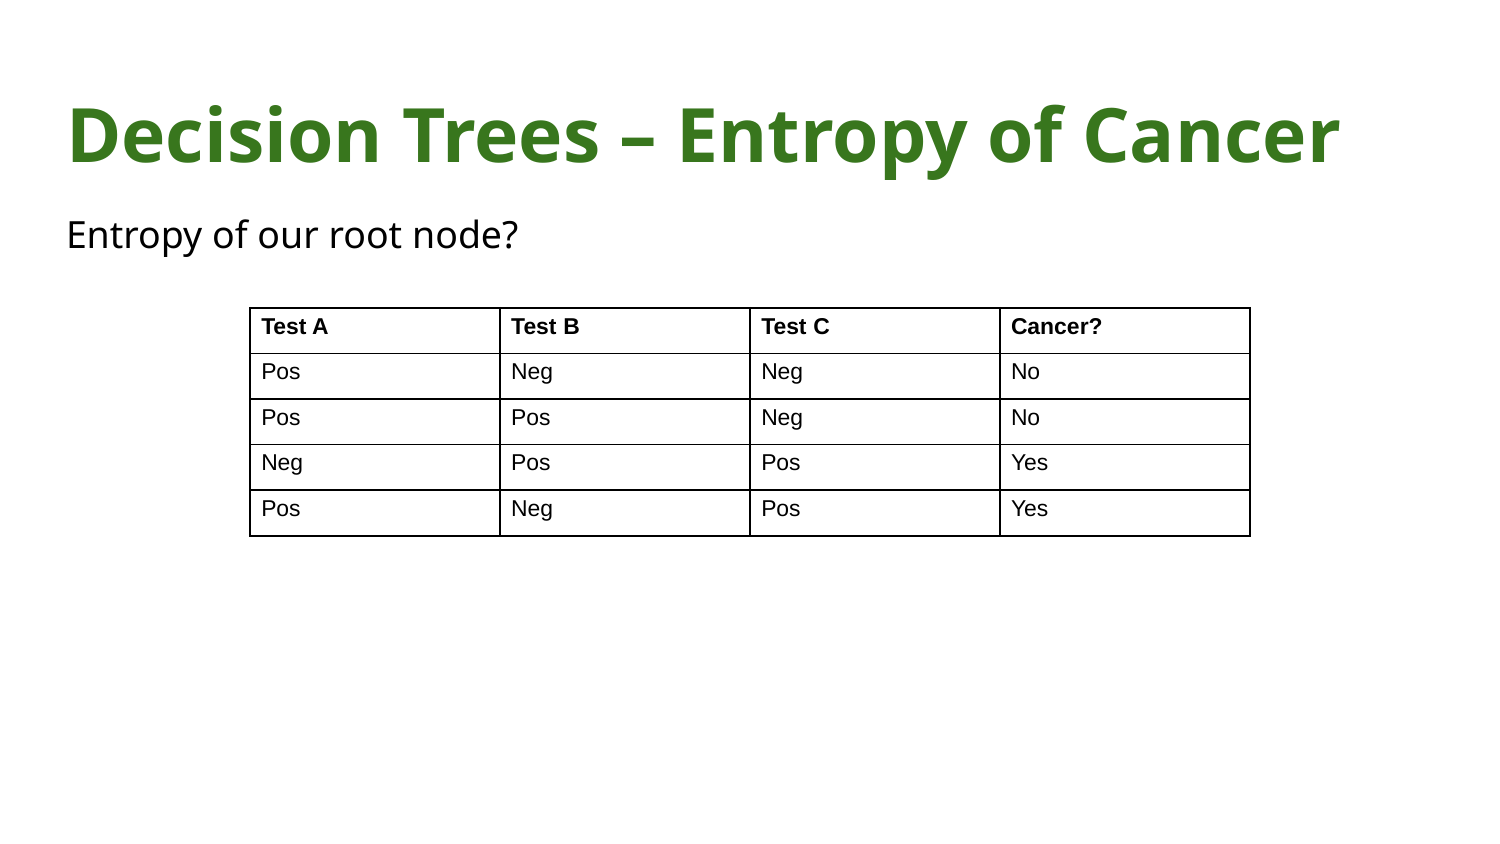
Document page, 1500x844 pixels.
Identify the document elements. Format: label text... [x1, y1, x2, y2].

table_cell Neg [501, 491, 749, 535]
table_cell Pos [751, 491, 999, 535]
table_header Cancer? [1001, 309, 1249, 353]
table_cell Neg [251, 445, 499, 489]
table_cell Neg [751, 400, 999, 444]
title Decision Trees – Entropy of Cancer [51, 72, 1449, 167]
table_cell Pos [251, 354, 499, 398]
table_cell Pos [501, 400, 749, 444]
table_cell Pos [501, 445, 749, 489]
table_cell Pos [751, 445, 999, 489]
table_cell Pos [251, 491, 499, 535]
table_header Test B [501, 309, 749, 353]
table_cell Neg [751, 354, 999, 398]
table_cell Yes [1001, 491, 1249, 535]
table_cell No [1001, 354, 1249, 398]
table_header Test C [751, 309, 999, 353]
table_cell Yes [1001, 445, 1249, 489]
table_cell No [1001, 400, 1249, 444]
table_header Test A [251, 309, 499, 353]
list Entropy of our root node? [51, 189, 1449, 750]
table_cell Pos [251, 400, 499, 444]
table_cell Neg [501, 354, 749, 398]
